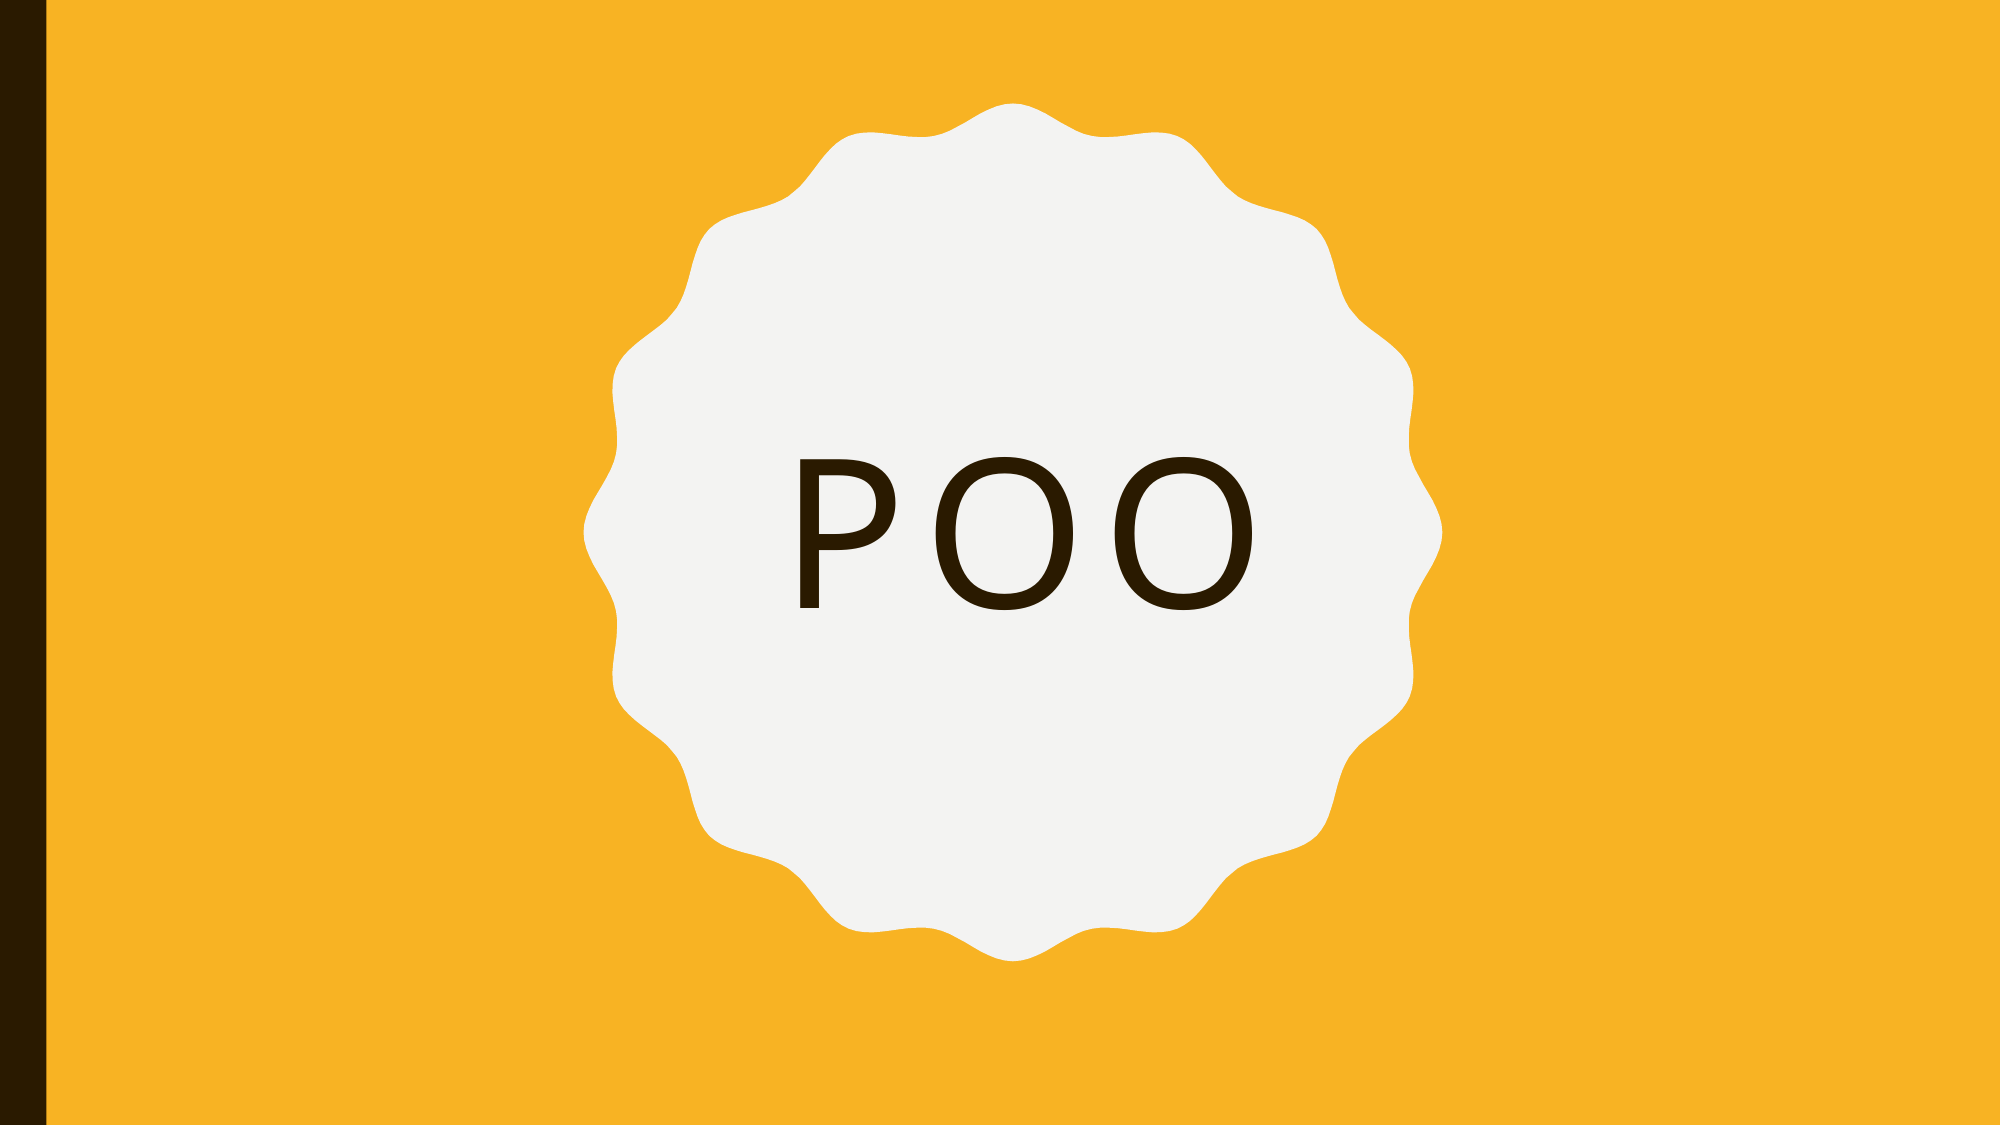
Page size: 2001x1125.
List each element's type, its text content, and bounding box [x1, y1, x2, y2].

title poo [176, 180, 1870, 902]
